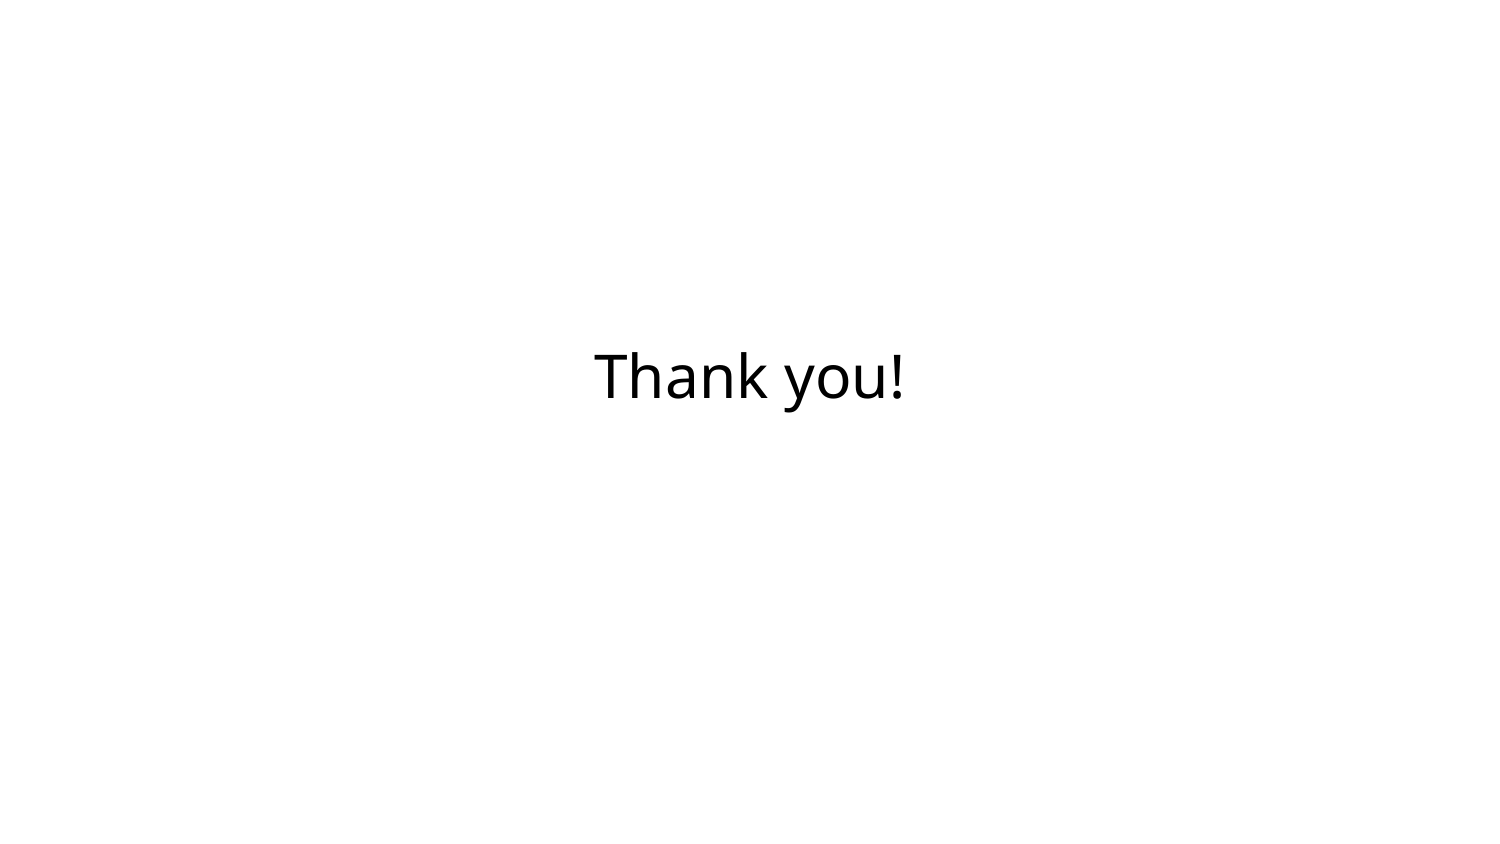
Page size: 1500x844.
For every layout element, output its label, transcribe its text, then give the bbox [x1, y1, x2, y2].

text_box Thank you! [514, 267, 986, 470]
